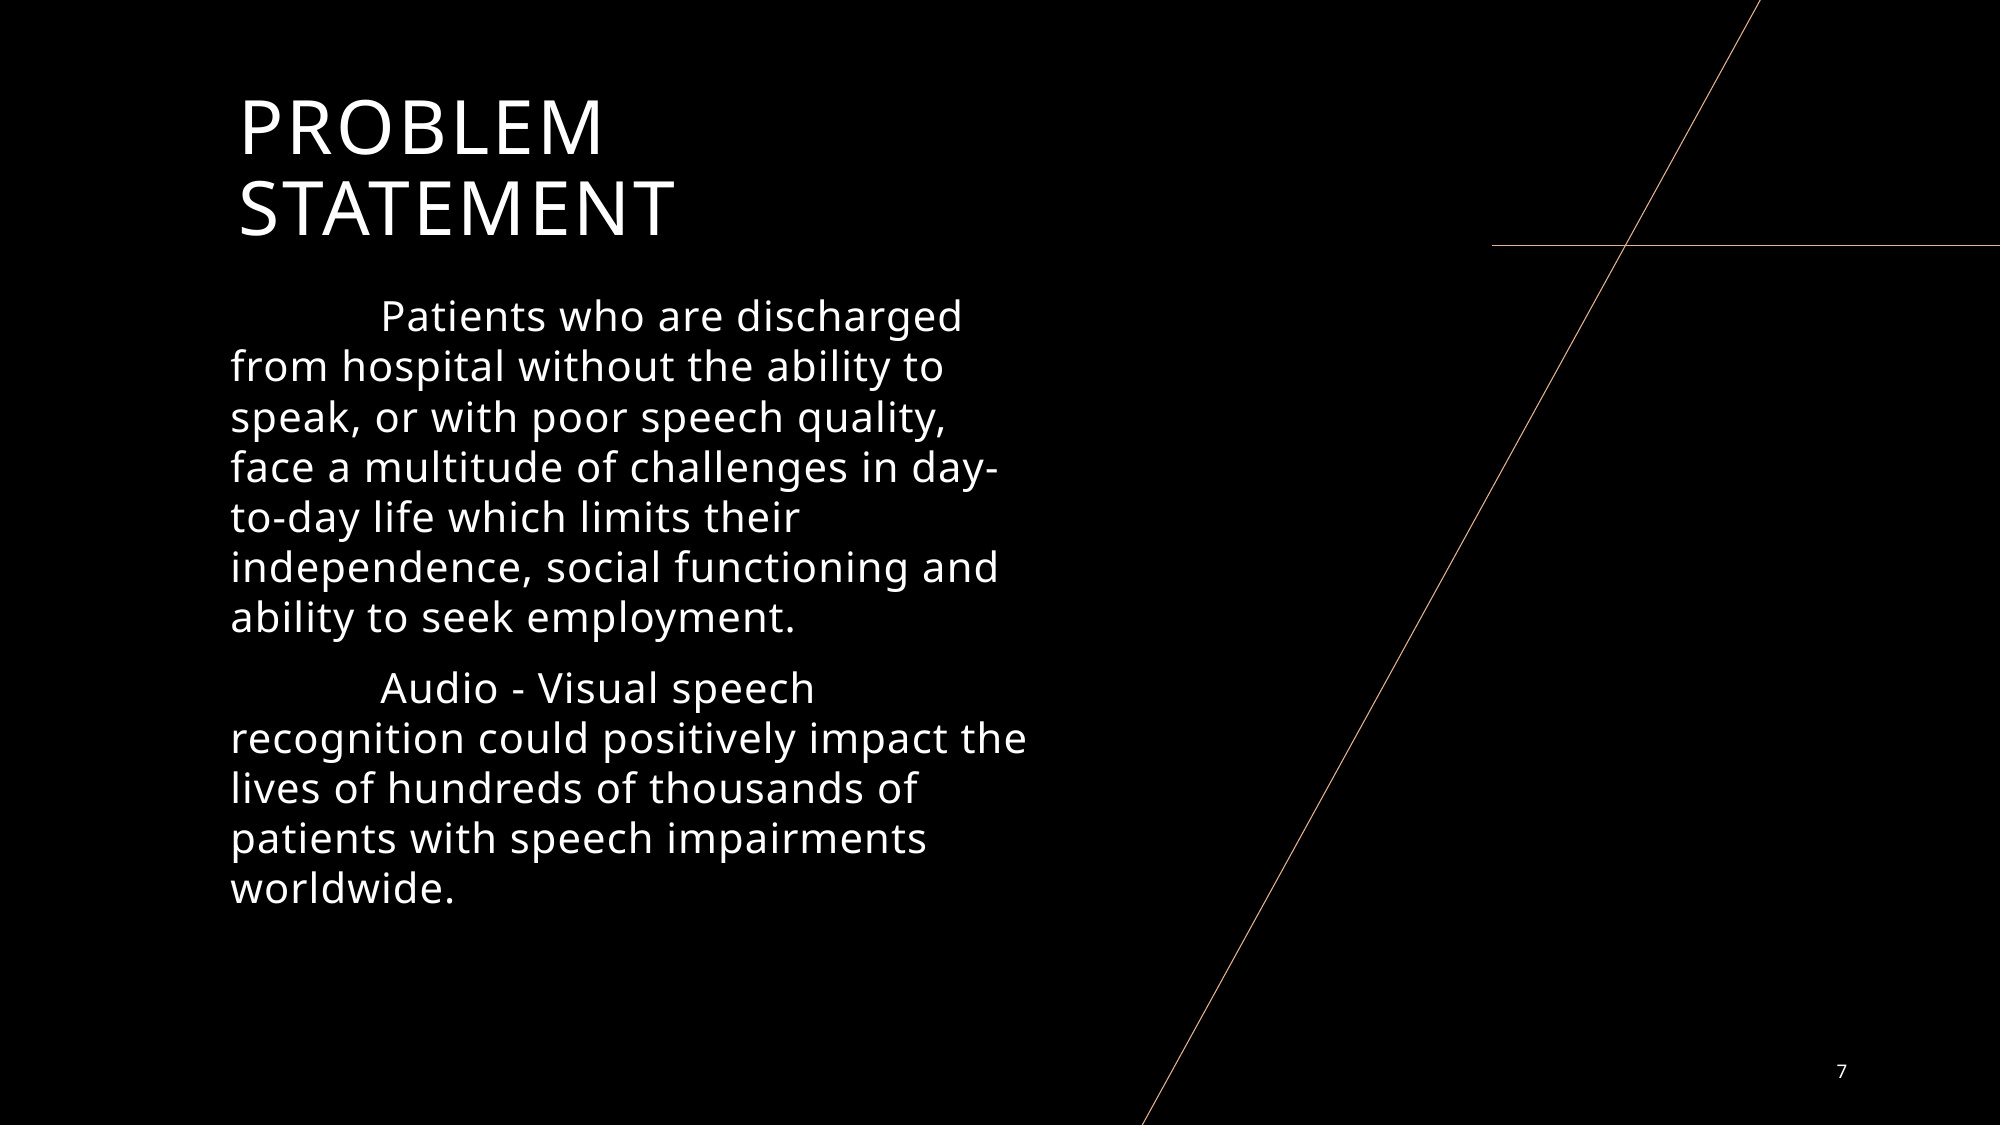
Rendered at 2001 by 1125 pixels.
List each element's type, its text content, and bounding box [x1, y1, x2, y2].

slide_number 7 [1412, 1042, 1863, 1103]
list Patients who are discharged from hospital without the ability to speak, or with poor speech quality, face a multitude of challenges in day-to-day life which limits their independence, social functioning and ability to seek employment. Audio - Visual speech recognition could positively impact the lives of hundreds of thousands of patients with speech impairments worldwide. [215, 282, 1054, 1064]
title PROBLEM STATEMENT [223, 61, 1062, 260]
